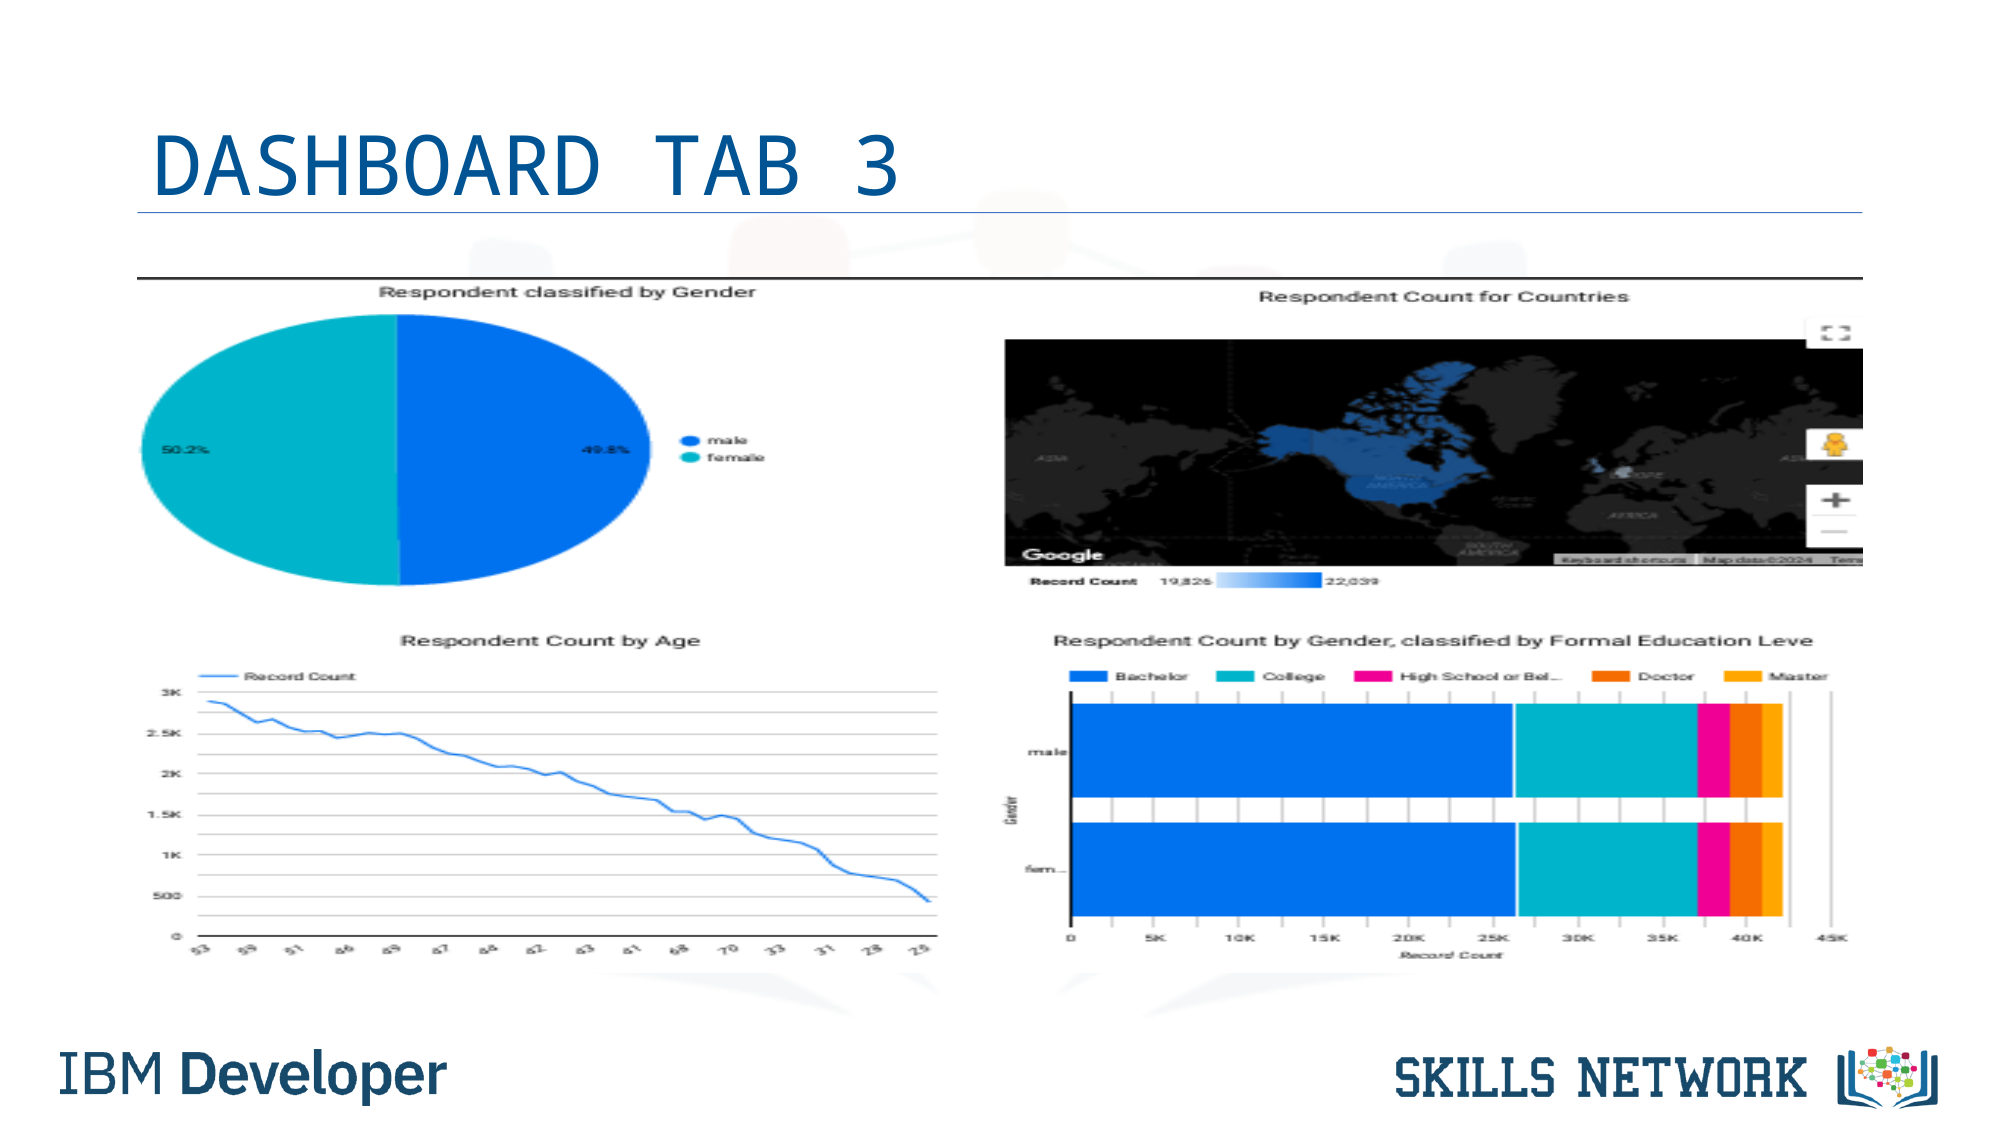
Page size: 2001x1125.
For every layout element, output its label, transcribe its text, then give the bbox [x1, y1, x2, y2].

title DASHBOARD TAB 3 [137, 59, 1863, 277]
picture [55, 1045, 459, 1108]
picture [1390, 1045, 1945, 1111]
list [137, 277, 1863, 973]
